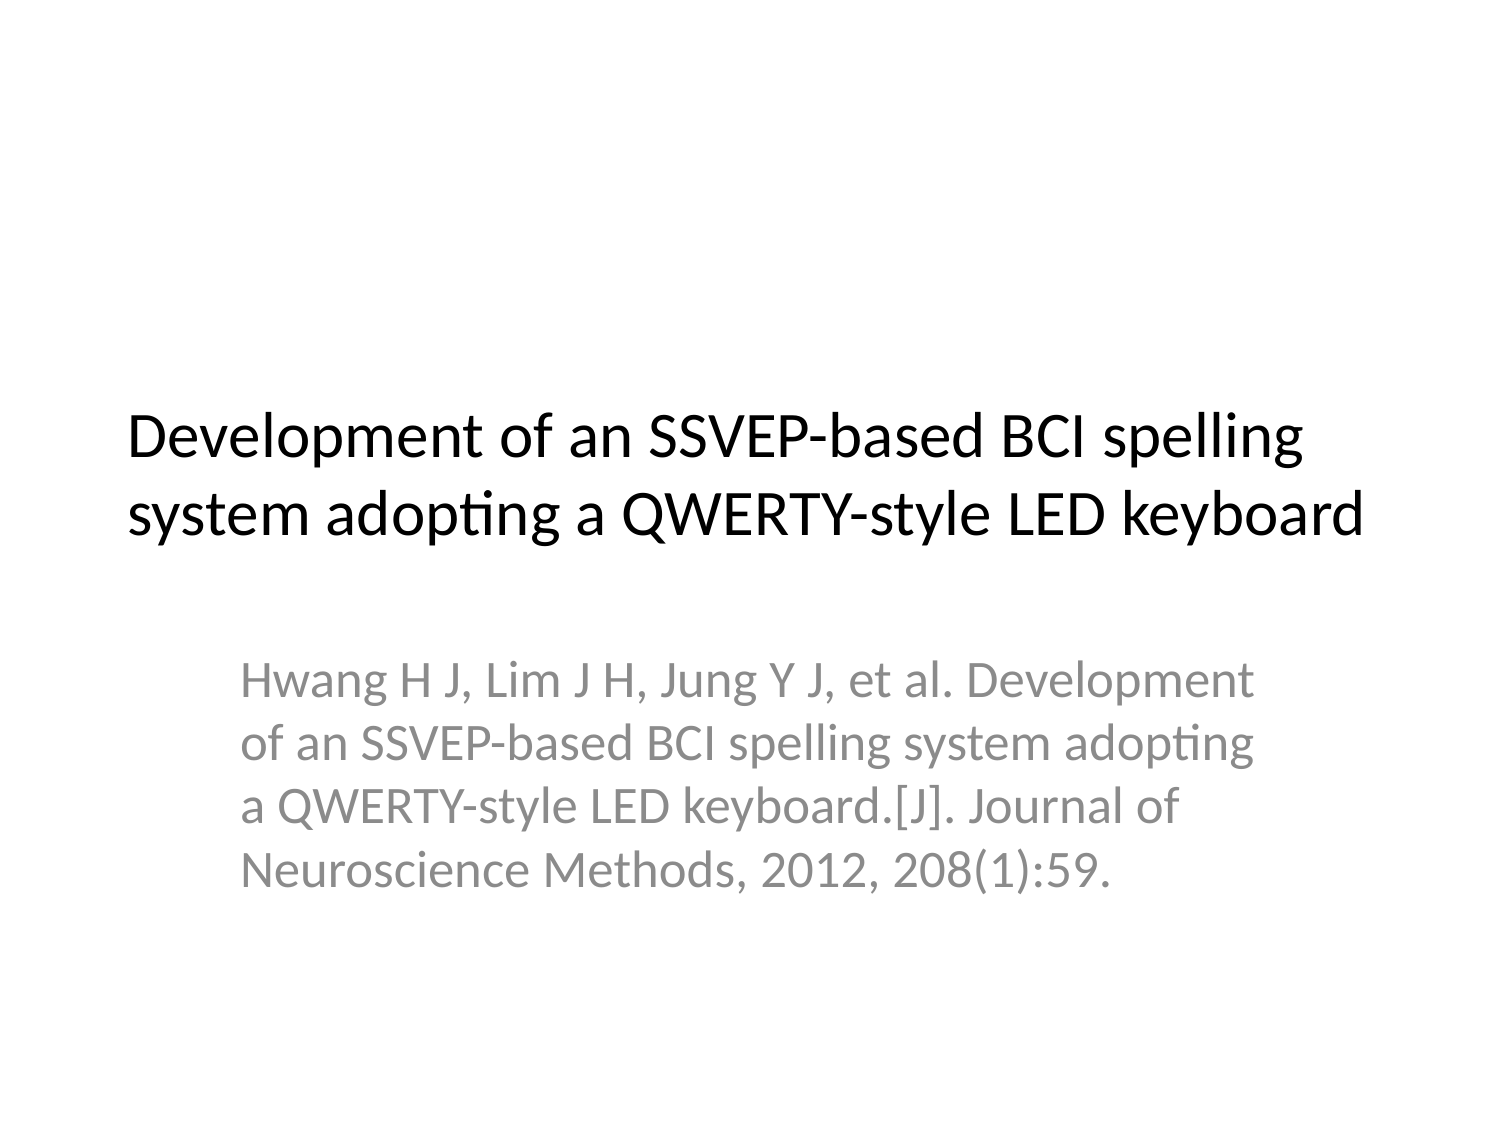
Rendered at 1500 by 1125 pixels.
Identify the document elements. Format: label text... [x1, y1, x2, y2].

title Development of an SSVEP-based BCI spelling system adopting a QWERTY-style LED keyboard [112, 349, 1388, 591]
subtitle Hwang H J, Lim J H, Jung Y J, et al. Development of an SSVEP-based BCI spelling system adopting a QWERTY-style LED keyboard.[J]. Journal of Neuroscience Methods, 2012, 208(1):59. [225, 637, 1275, 925]
